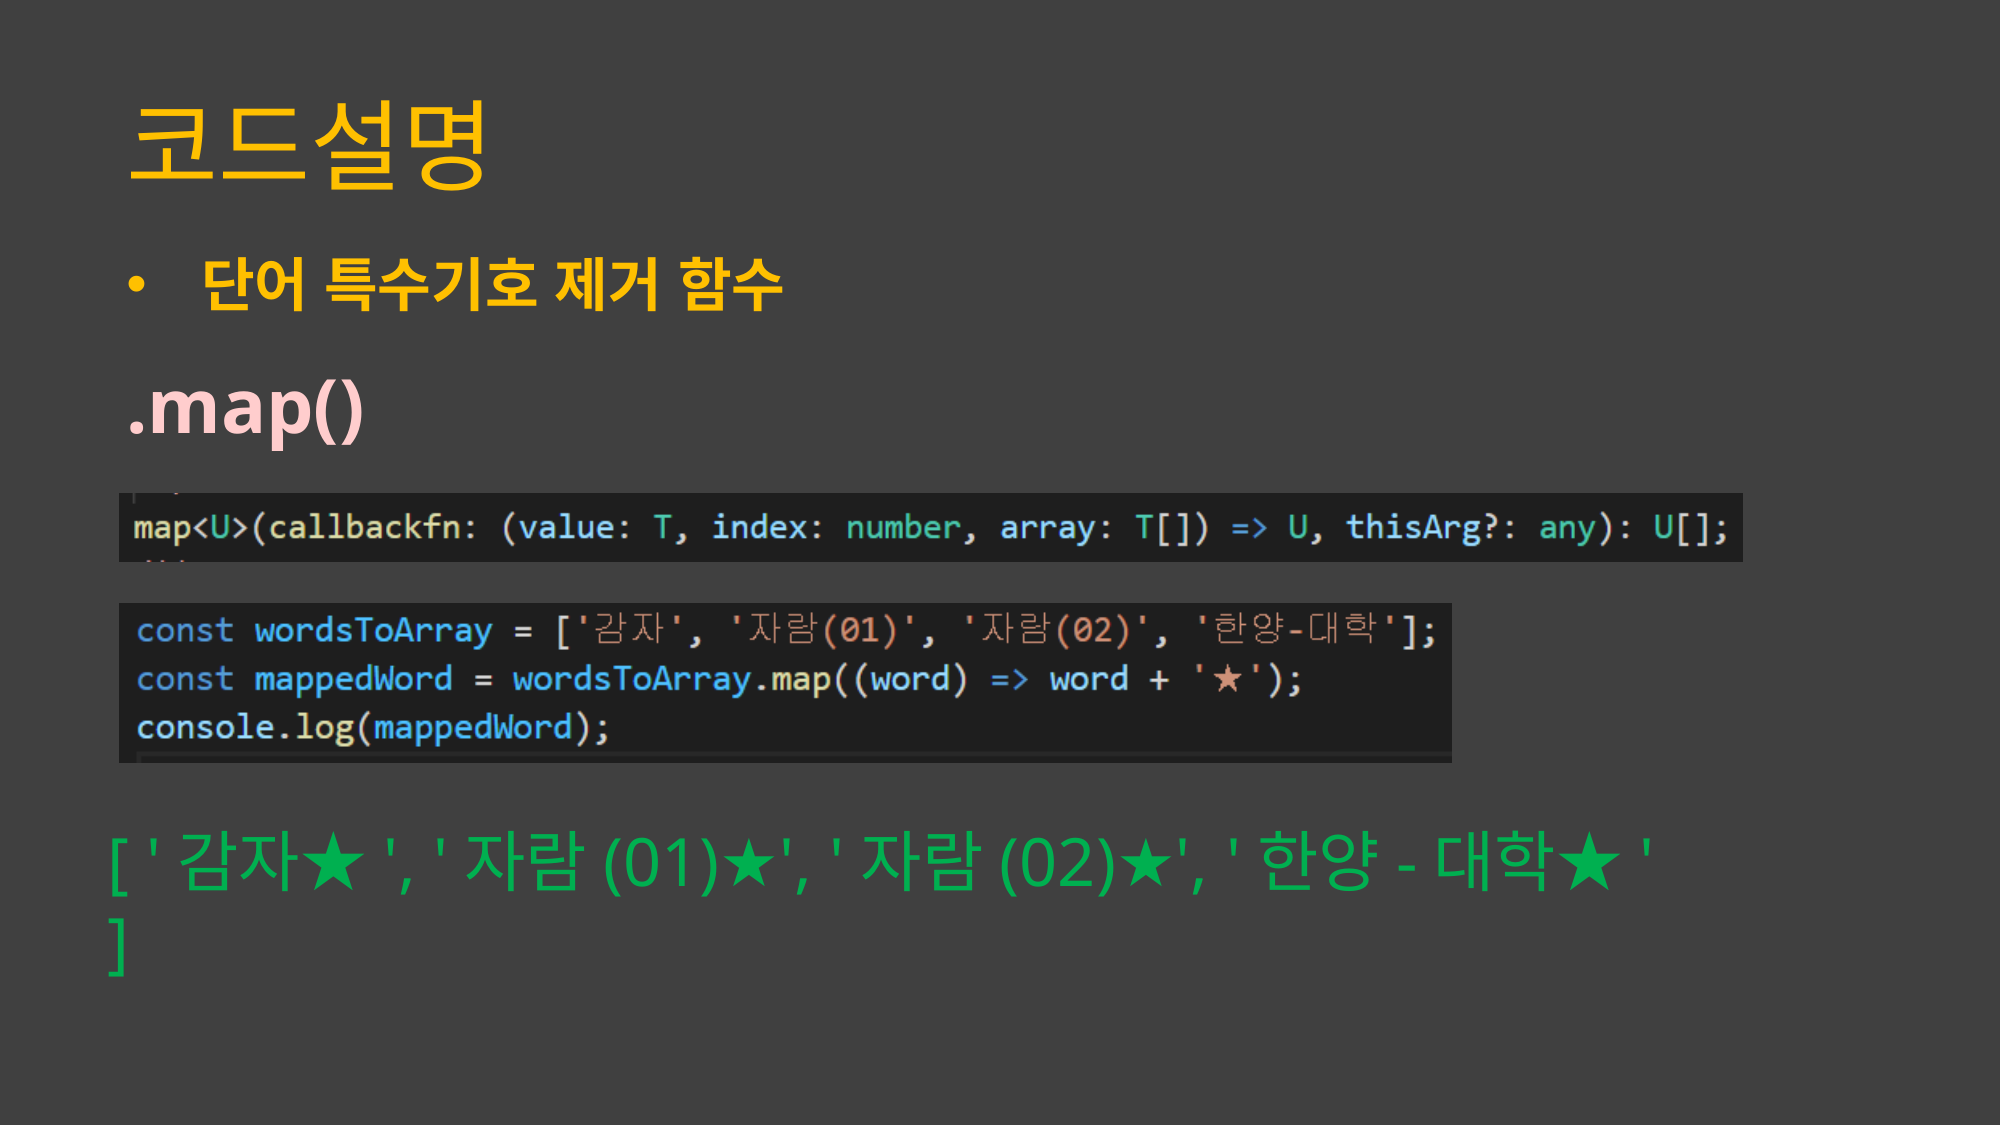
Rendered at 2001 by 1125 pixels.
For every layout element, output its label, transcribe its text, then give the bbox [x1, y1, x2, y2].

text_box .map() [111, 351, 460, 457]
text_box [ '감자★', '자람(01)★', '자람(02)★', '한양-대학★' ] [92, 812, 1675, 987]
text_box 단어 특수기호 제거 함수 [111, 240, 992, 326]
text_box 코드설명 [111, 75, 613, 211]
picture [119, 493, 1743, 562]
picture [119, 603, 1452, 763]
